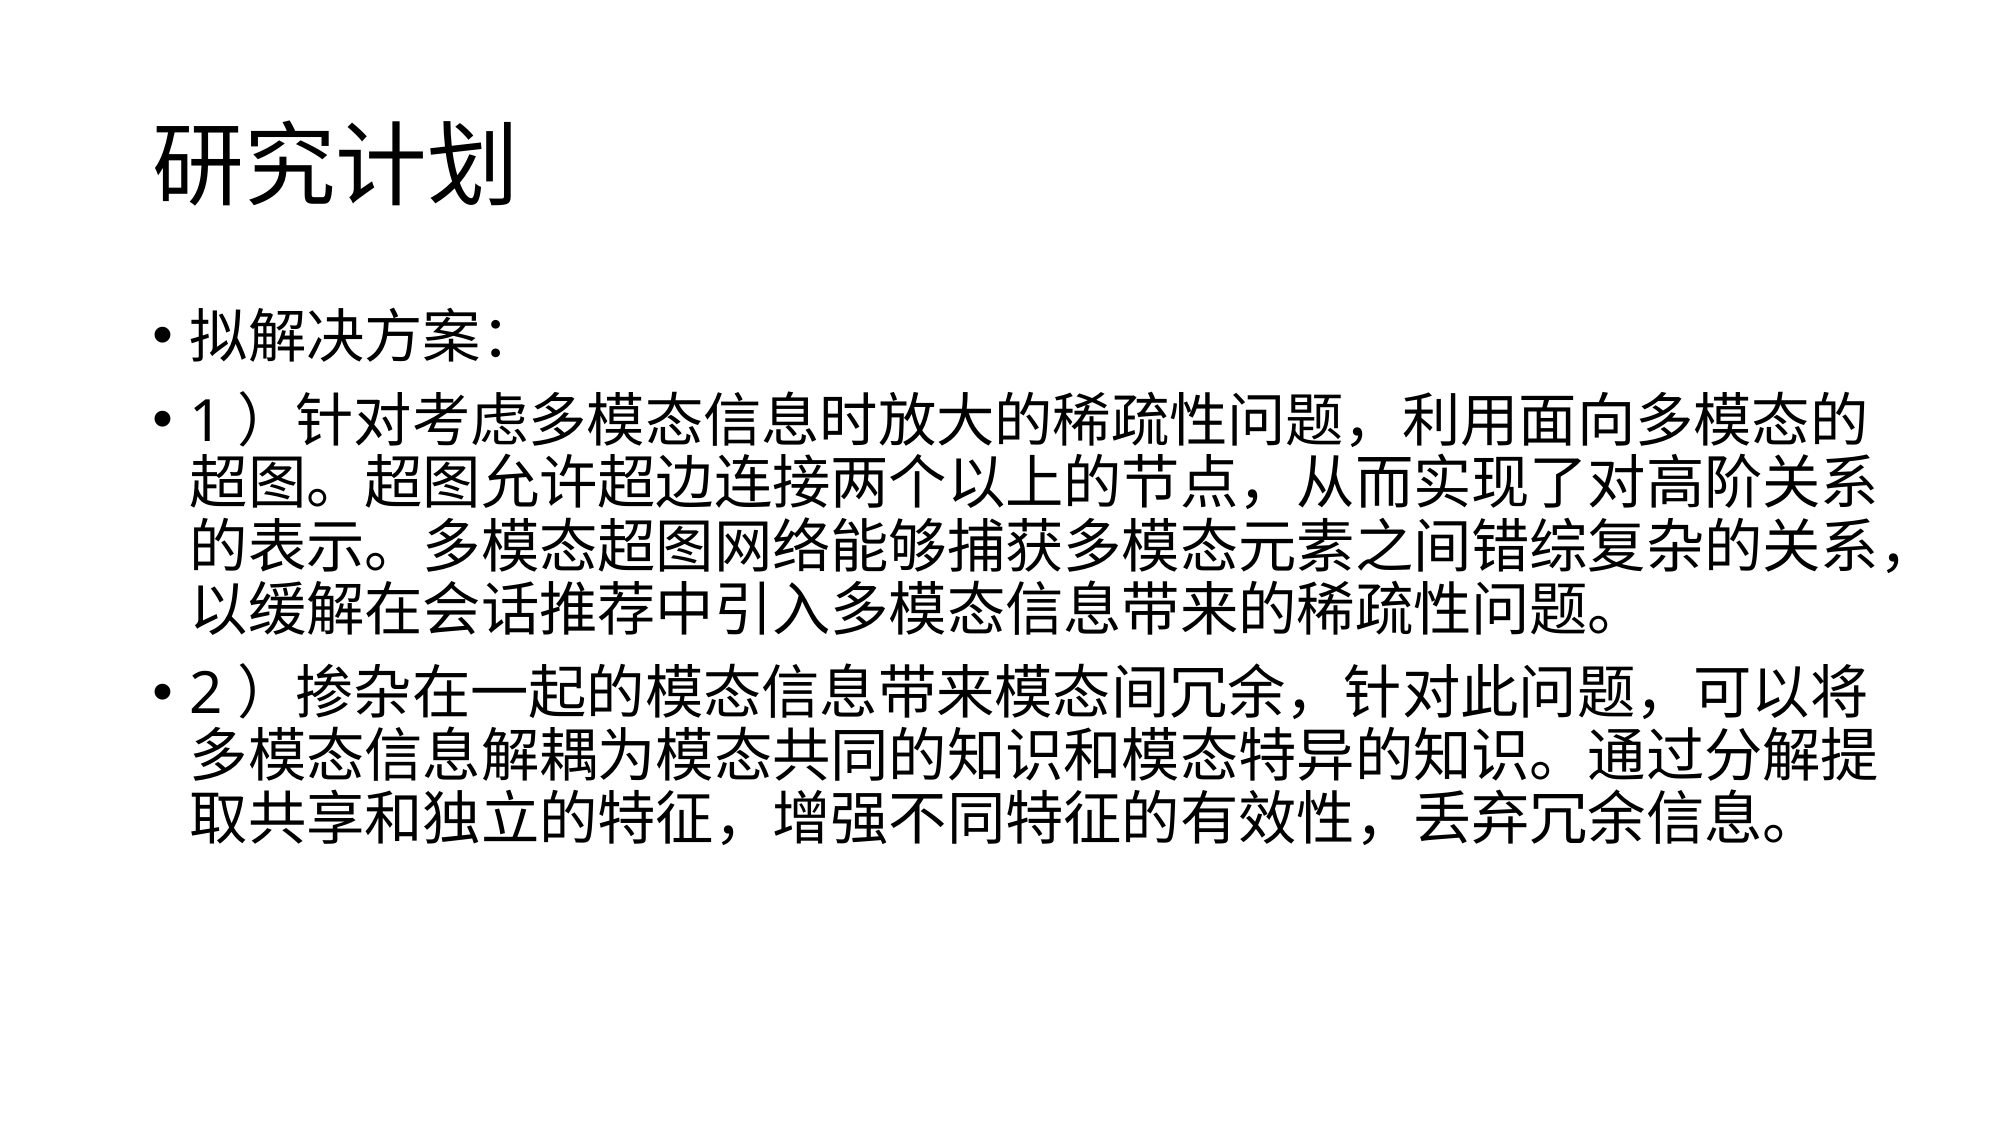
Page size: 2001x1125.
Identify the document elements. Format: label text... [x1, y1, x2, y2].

title 研究计划 [137, 59, 1863, 278]
list 拟解决方案： 1）针对考虑多模态信息时放大的稀疏性问题，利用面向多模态的超图。超图允许超边连接两个以上的节点，从而实现了对高阶关系的表示。多模态超图网络能够捕获多模态元素之间错综复杂的关系，以缓解在会话推荐中引入多模态信息带来的稀疏性问题。 2）掺杂在一起的模态信息带来模态间冗余，针对此问题，可以将多模态信息解耦为模态共同的知识和模态特异的知识。通过分解提取共享和独立的特征，增强不同特征的有效性，丢弃冗余信息。 [137, 299, 1923, 1014]
